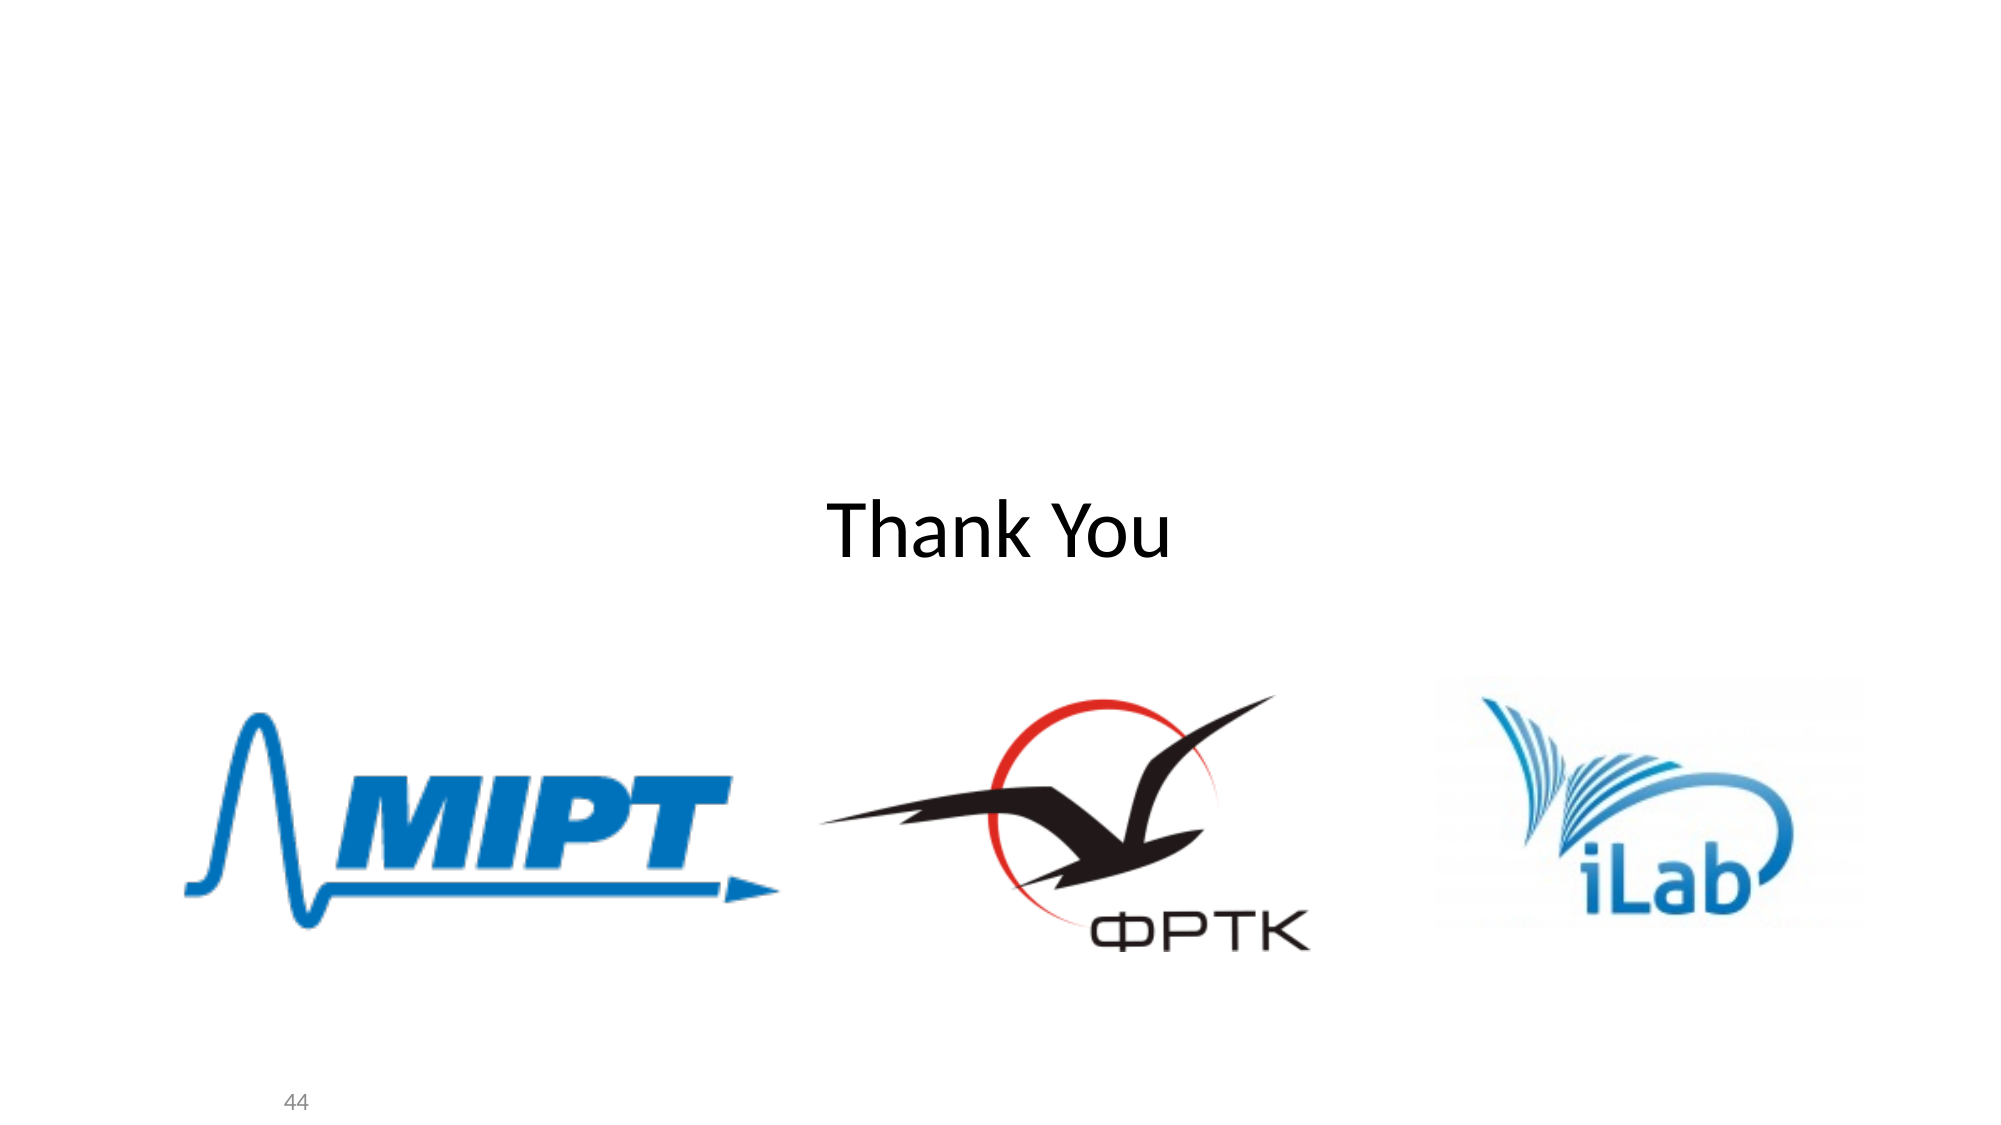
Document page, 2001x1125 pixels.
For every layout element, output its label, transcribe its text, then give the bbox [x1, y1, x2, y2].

slide_number 44 [262, 1074, 331, 1125]
picture [1435, 676, 1865, 928]
title Thank You [324, 412, 1675, 636]
picture [16, 676, 1311, 953]
